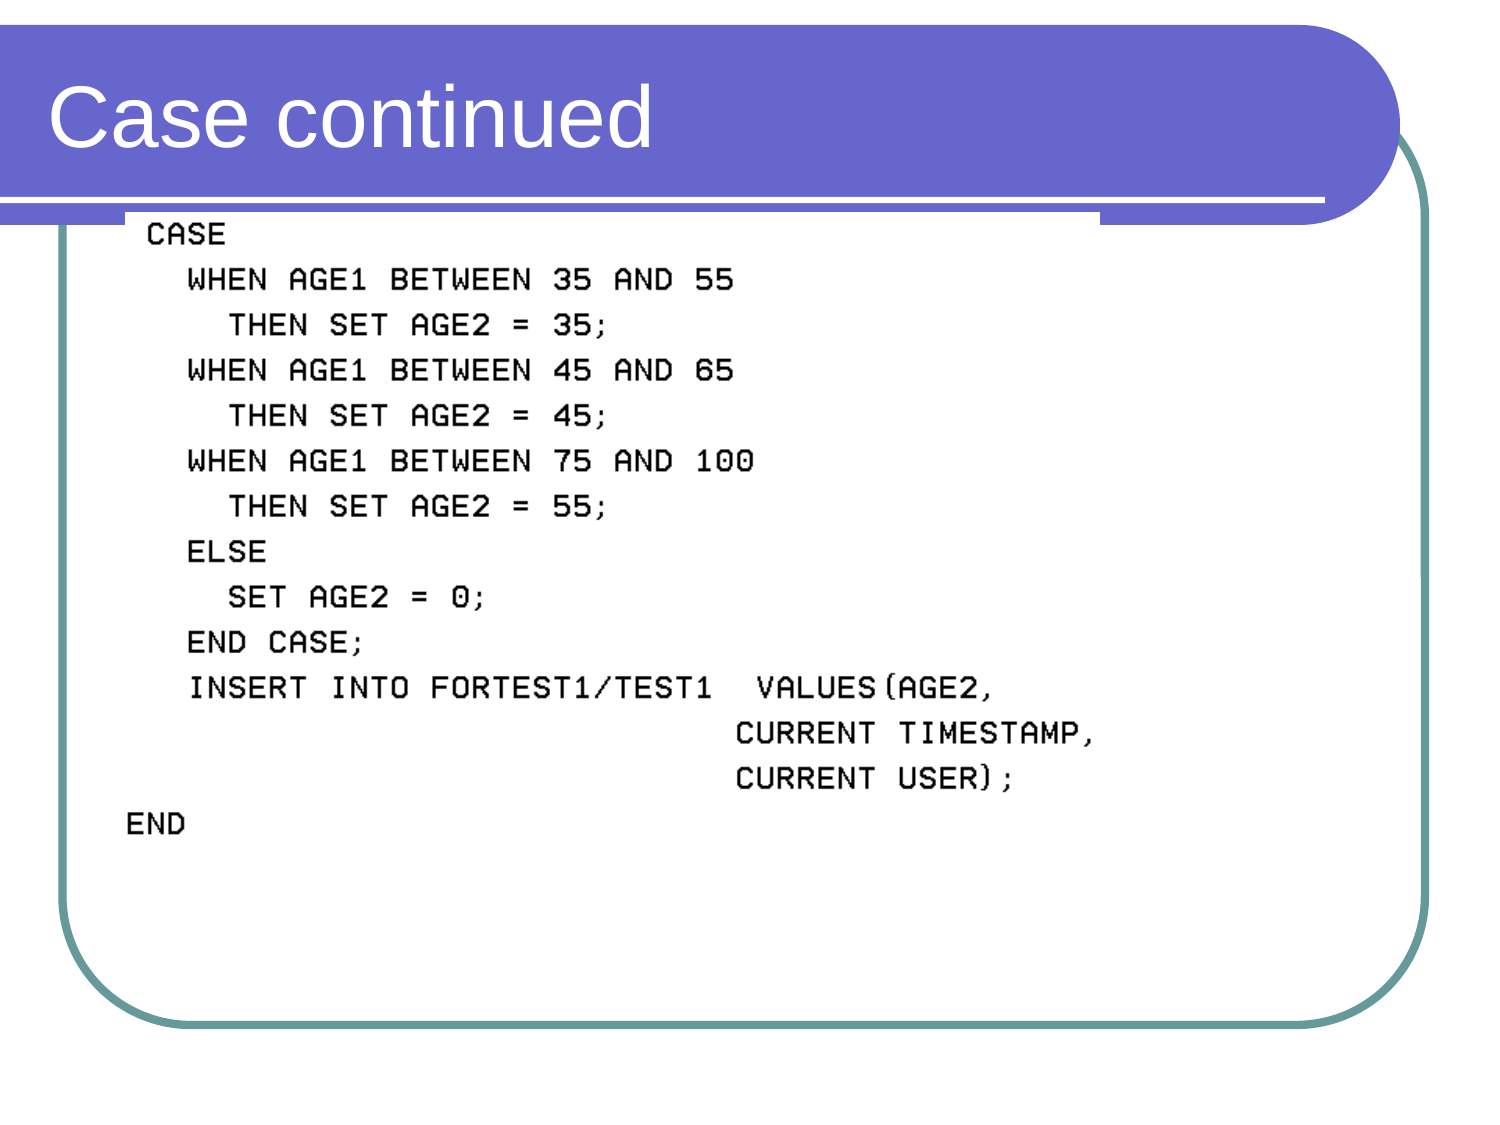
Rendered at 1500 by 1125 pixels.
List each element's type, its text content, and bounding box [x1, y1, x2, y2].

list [124, 212, 1101, 847]
title Case continued [32, 37, 1347, 188]
